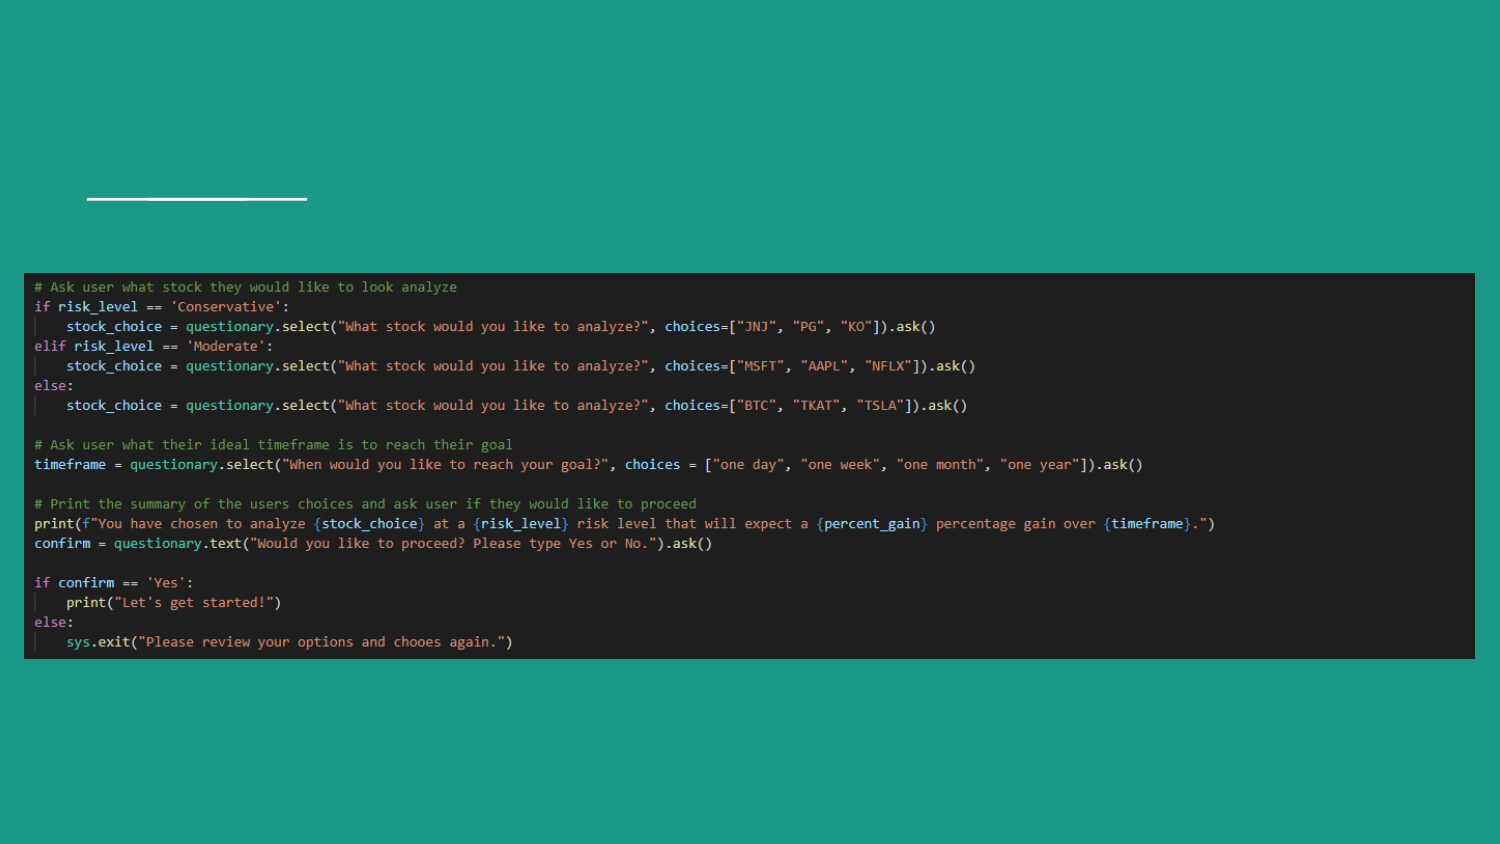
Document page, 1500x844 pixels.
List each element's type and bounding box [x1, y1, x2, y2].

picture [24, 272, 1476, 659]
